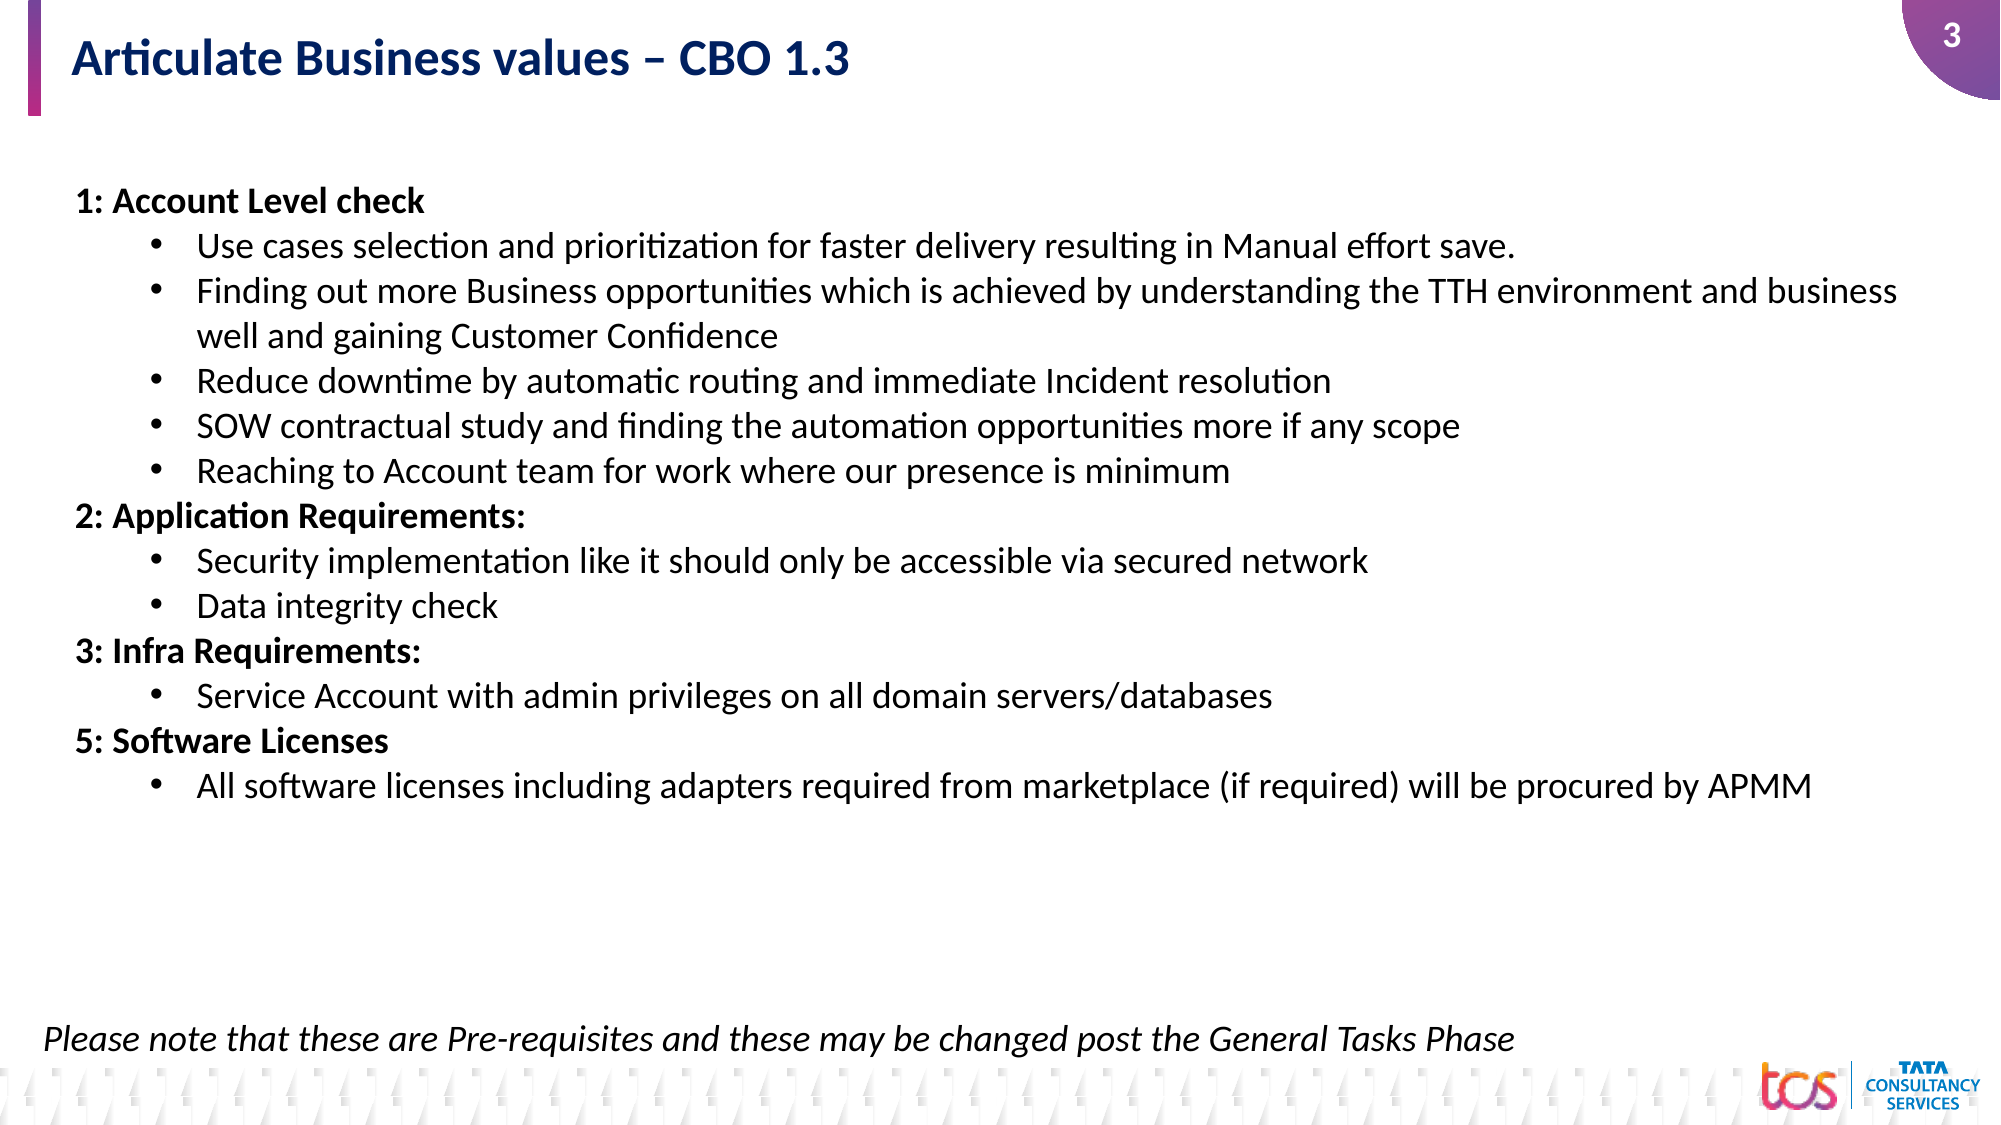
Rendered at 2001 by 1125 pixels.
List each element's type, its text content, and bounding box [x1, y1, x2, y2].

picture [1762, 1067, 1837, 1110]
title Articulate Business values – CBO 1.3 [60, 9, 1710, 100]
text_box 1: Account Level check Use cases selection and prioritization for faster delivery resulting in Manual effort save. Finding out more Business opportunities which is achieved by understanding the TTH environment and business well and gaining Customer Confidence Reduce downtime by automatic routing and immediate Incident resolution SOW contractual study and finding the automation opportunities more if any scope Reaching to Account team for work where our presence is minimum 2: Application Requirements: Security implementation like it should only be accessible via secured network Data integrity check 3: Infra Requirements: Service Account with admin privileges on all domain servers/databases 5: Software Licenses All software licenses including adapters required from marketplace (if required) will be procured by APMM [60, 168, 1975, 814]
text_box Please note that these are Pre-requisites and these may be changed post the General Tasks Phase [28, 1006, 1946, 1067]
